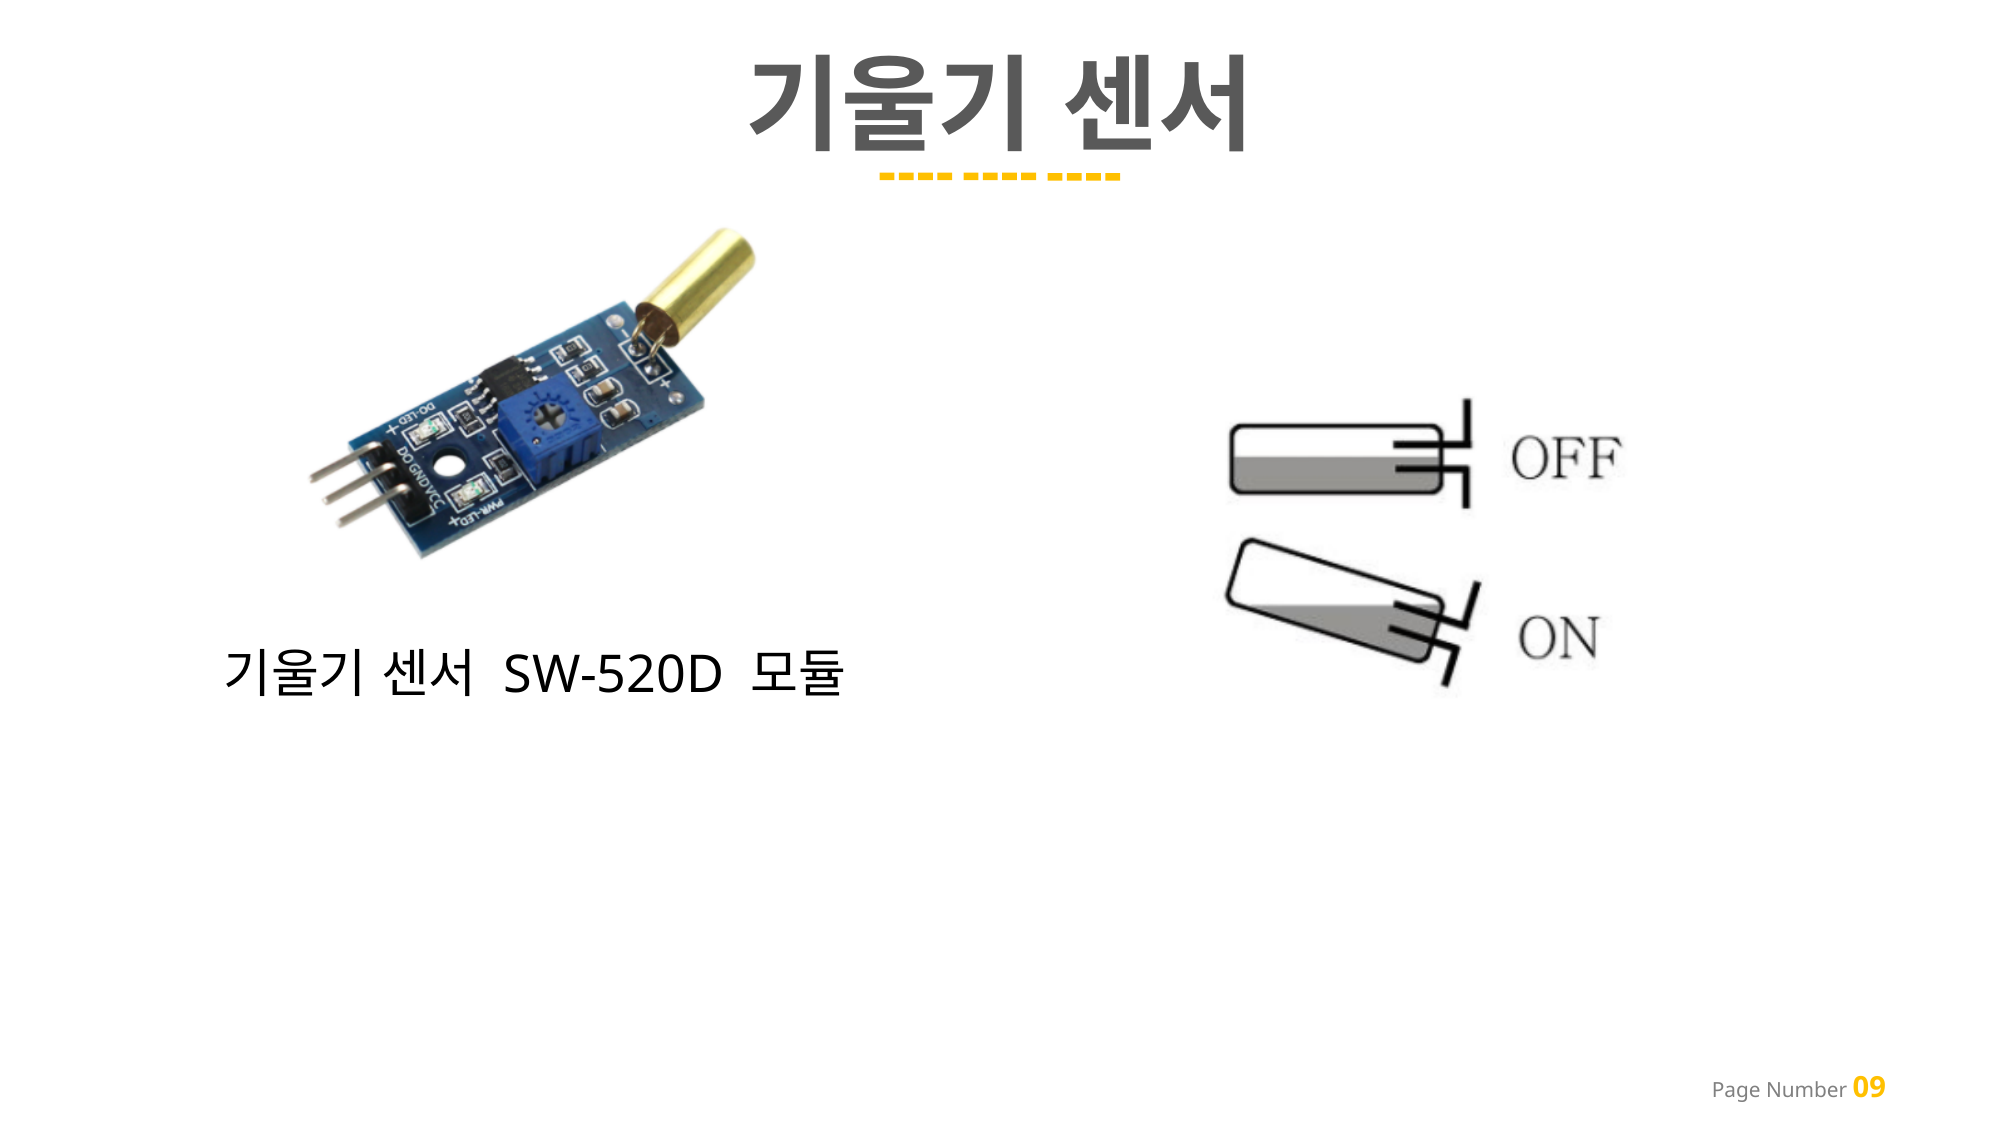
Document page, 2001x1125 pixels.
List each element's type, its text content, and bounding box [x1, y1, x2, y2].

text_box 기울기 센서 [730, 31, 1270, 172]
text_box 기울기 센서 SW-520D 모듈 [208, 632, 886, 710]
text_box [963, 172, 1037, 181]
picture [1046, 362, 1800, 711]
text_box Page Number 09 [1697, 1061, 1901, 1112]
picture [275, 172, 819, 633]
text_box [1047, 173, 1121, 181]
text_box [879, 172, 953, 181]
